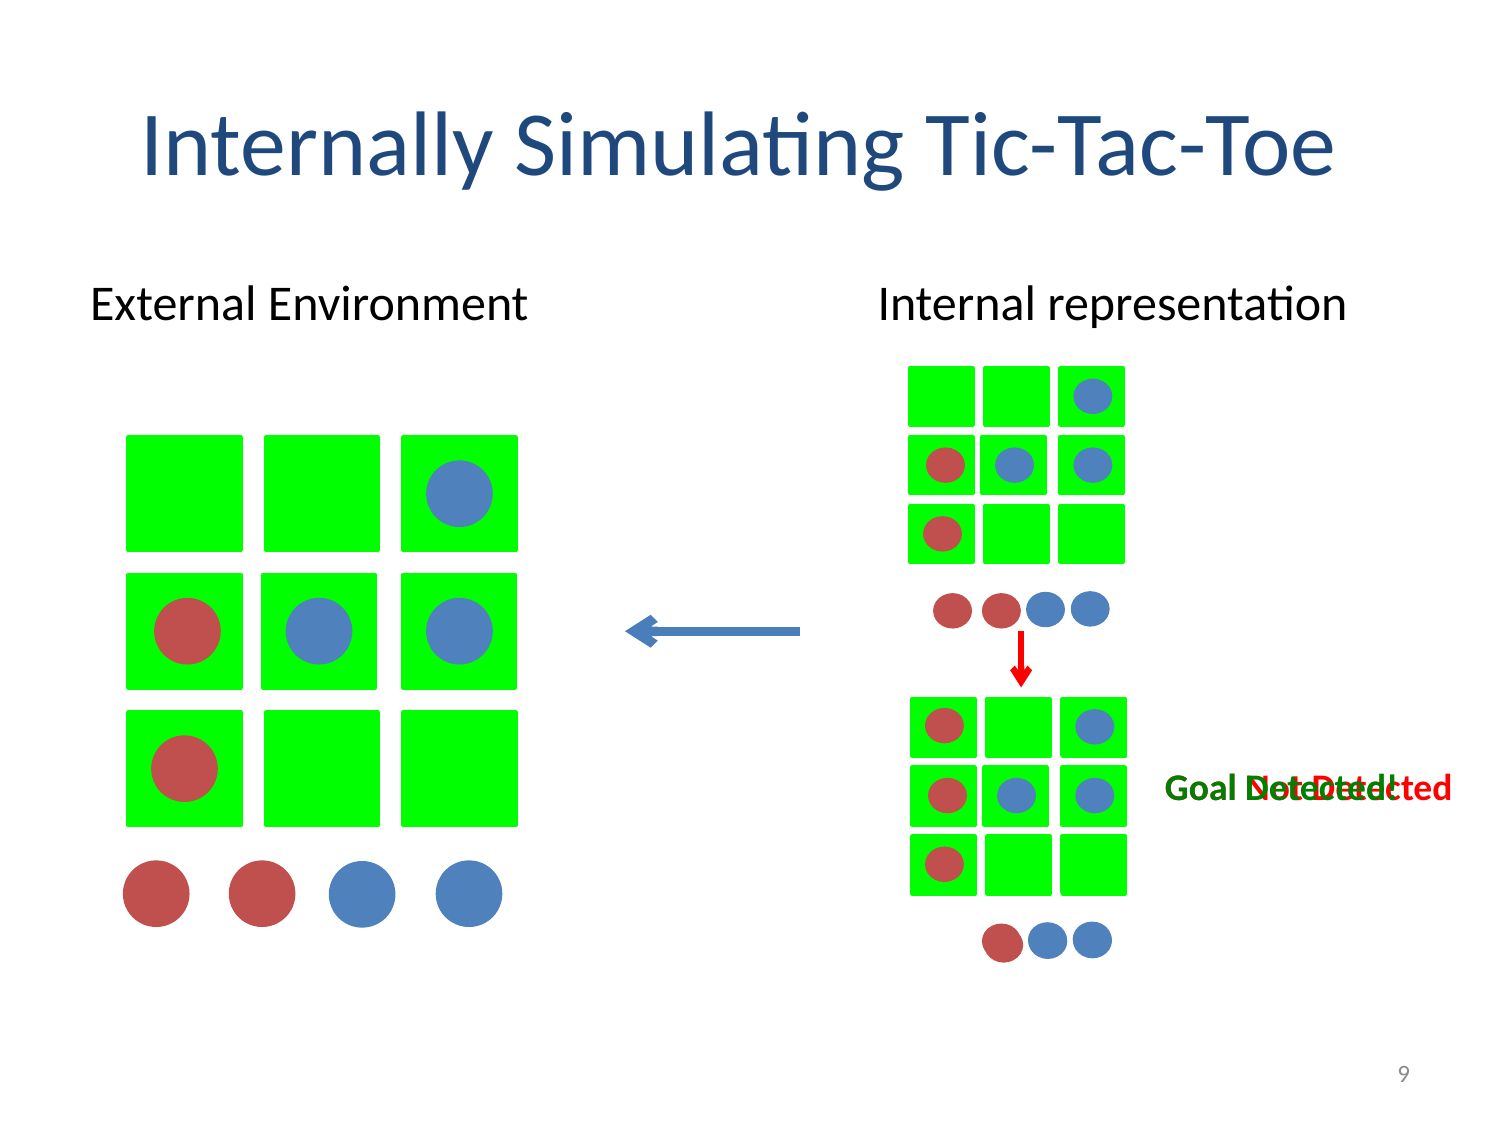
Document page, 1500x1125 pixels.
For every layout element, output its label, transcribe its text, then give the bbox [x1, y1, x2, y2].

text_box [328, 860, 396, 928]
text_box Goal Detected! [1149, 755, 1488, 825]
text_box [264, 710, 380, 827]
text_box [228, 860, 296, 928]
text_box [126, 435, 243, 552]
text_box Internal representation [862, 262, 1488, 397]
text_box [435, 860, 503, 928]
text_box [122, 860, 190, 928]
slide_number 9 [1074, 1042, 1425, 1103]
text_box [285, 597, 353, 665]
text_box [154, 597, 221, 665]
title Internally Simulating Tic-Tac-Toe [75, 45, 1425, 233]
text_box [401, 710, 518, 827]
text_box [911, 698, 1126, 958]
text_box [264, 435, 380, 552]
text_box [401, 573, 517, 690]
text_box [426, 597, 493, 665]
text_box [909, 368, 1124, 627]
text_box [401, 435, 518, 552]
text_box [151, 735, 218, 802]
list External Environment [75, 262, 613, 388]
text_box [426, 460, 493, 528]
text_box [126, 573, 243, 690]
text_box [261, 573, 377, 690]
text_box [126, 710, 243, 827]
